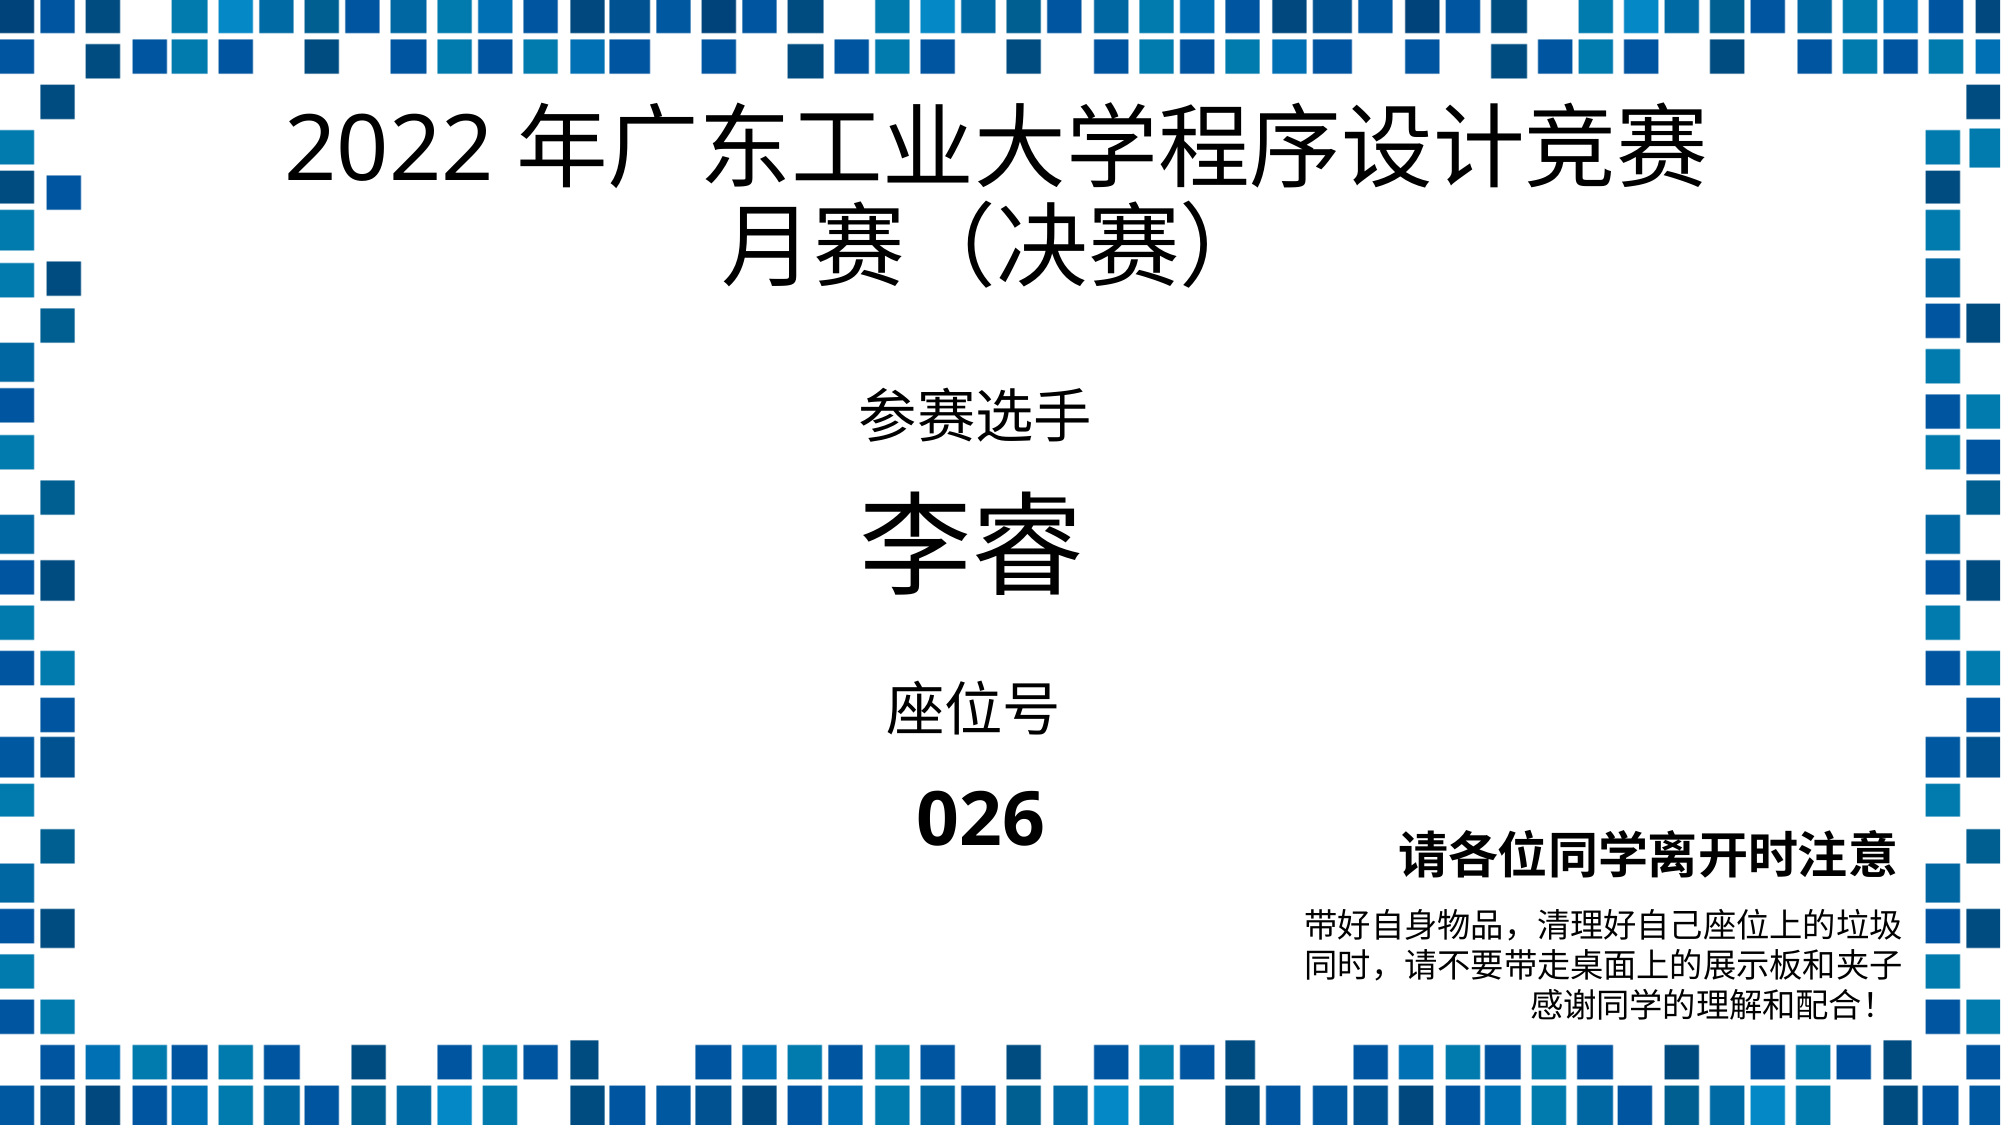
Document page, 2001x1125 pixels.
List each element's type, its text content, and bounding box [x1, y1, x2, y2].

text_box 026 [901, 763, 1061, 869]
title 2022年广东工业大学程序设计竞赛月赛（决赛） [246, 65, 1747, 458]
text_box 请各位同学离开时注意 [1383, 816, 1914, 891]
picture [0, 0, 2001, 1125]
text_box 座位号 [871, 664, 1207, 750]
text_box 参赛选手 [844, 371, 1262, 457]
text_box 带好自身物品，清理好自己座位上的垃圾 同时，请不要带走桌面上的展示板和夹子 感谢同学的理解和配合！ [1289, 896, 2000, 1032]
text_box 李睿 [844, 467, 1431, 617]
